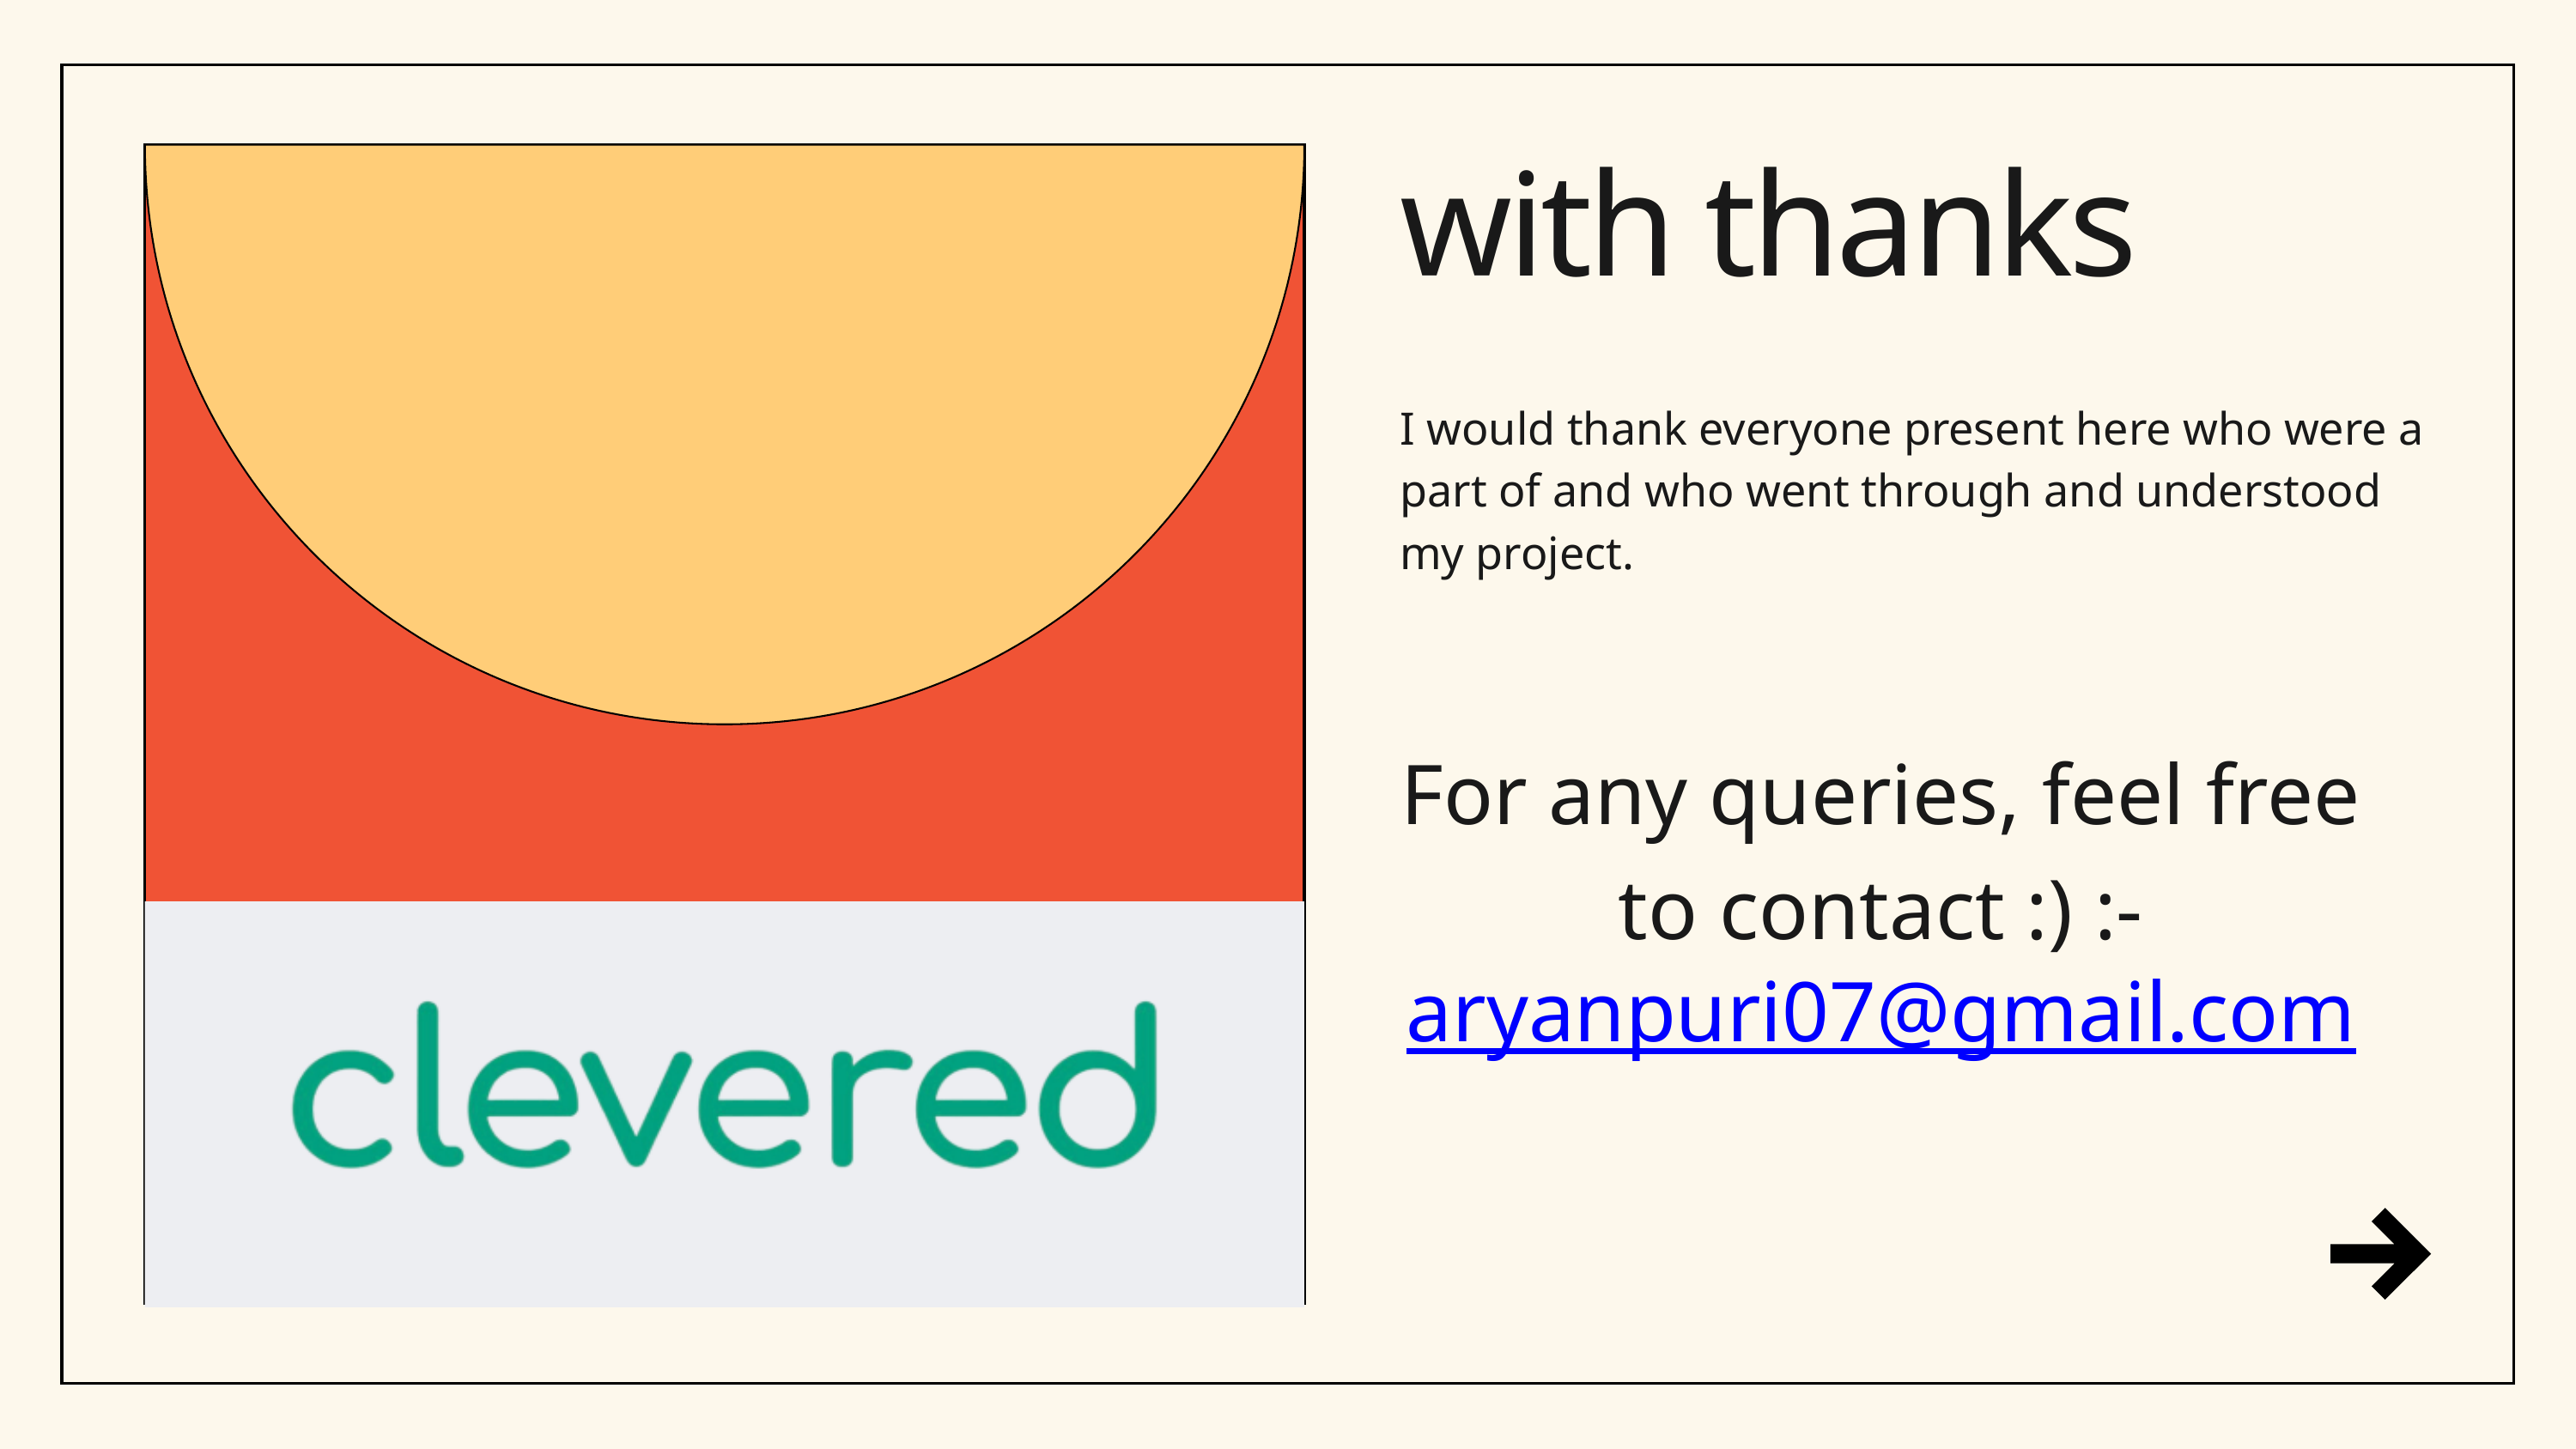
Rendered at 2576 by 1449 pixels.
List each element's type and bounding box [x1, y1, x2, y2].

text_box [1400, 139, 2432, 573]
text_box [61, 64, 2515, 1384]
text_box [144, 144, 1305, 724]
text_box [2330, 1207, 2432, 1300]
text_box [144, 731, 1305, 1304]
